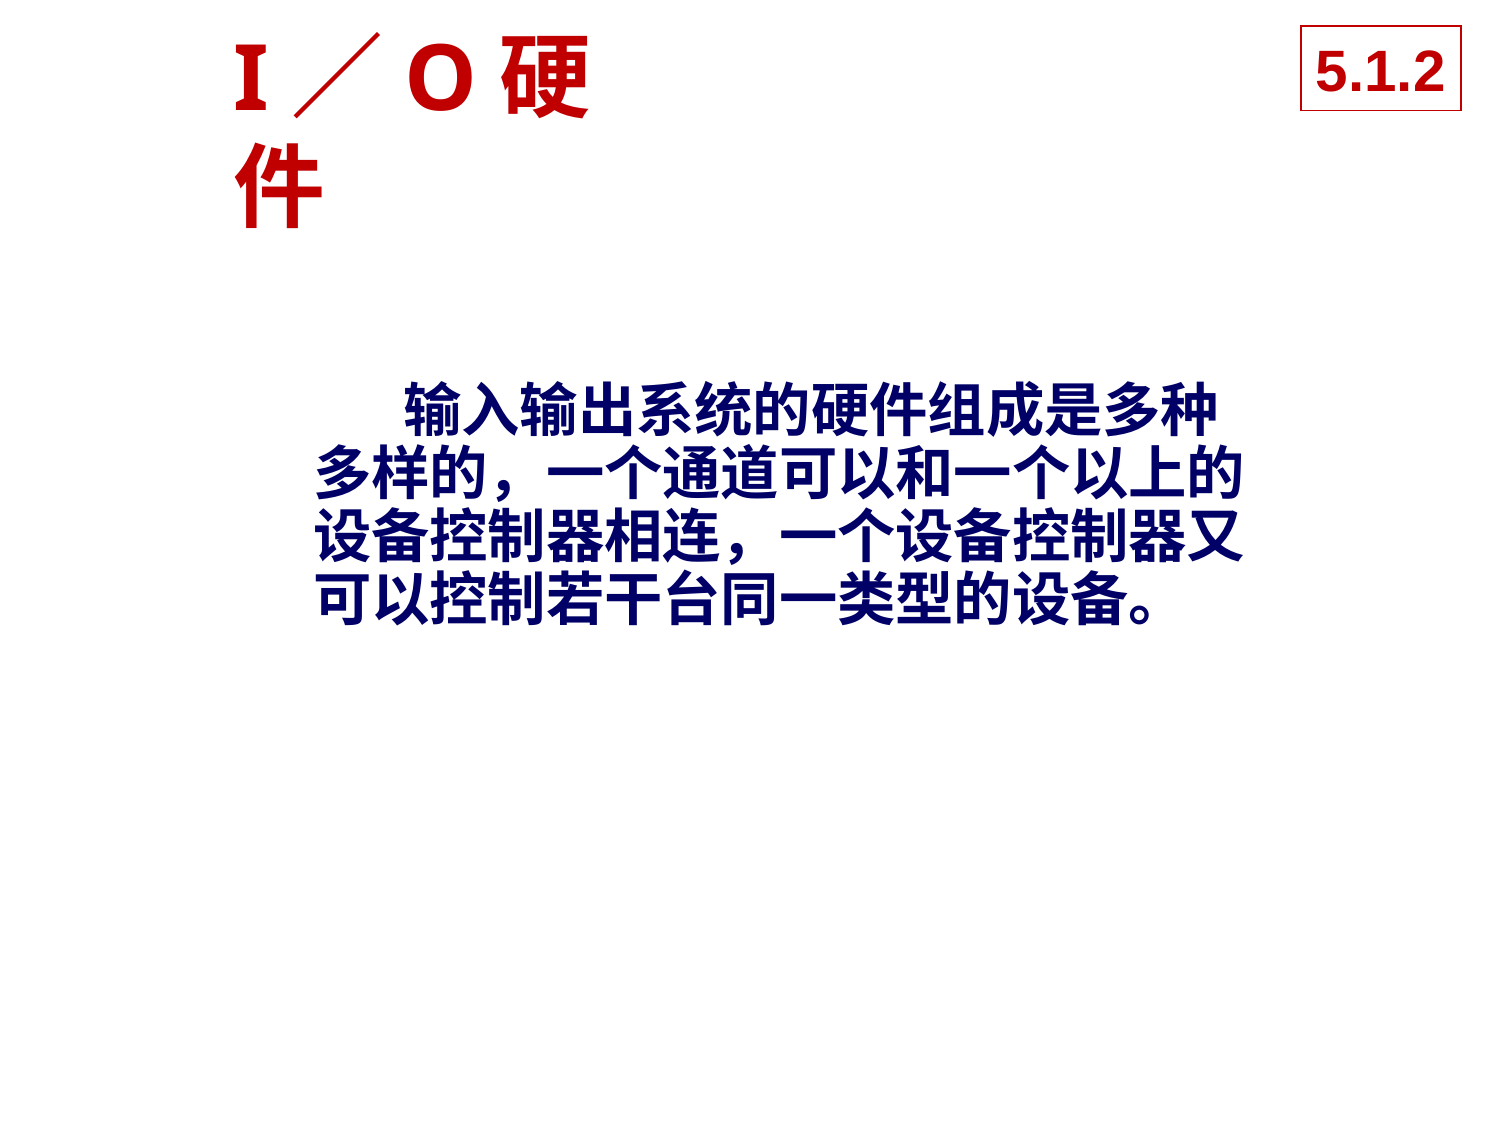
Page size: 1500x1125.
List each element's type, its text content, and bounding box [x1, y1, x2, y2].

text_box 5.1.2 [1301, 25, 1461, 111]
title I／O硬件 [218, 66, 682, 192]
list 输入输出系统的硬件组成是多种多样的，一个通道可以和一个以上的设备控制器相连，一个设备控制器又可以控制若干台同一类型的设备。 [241, 373, 1282, 658]
